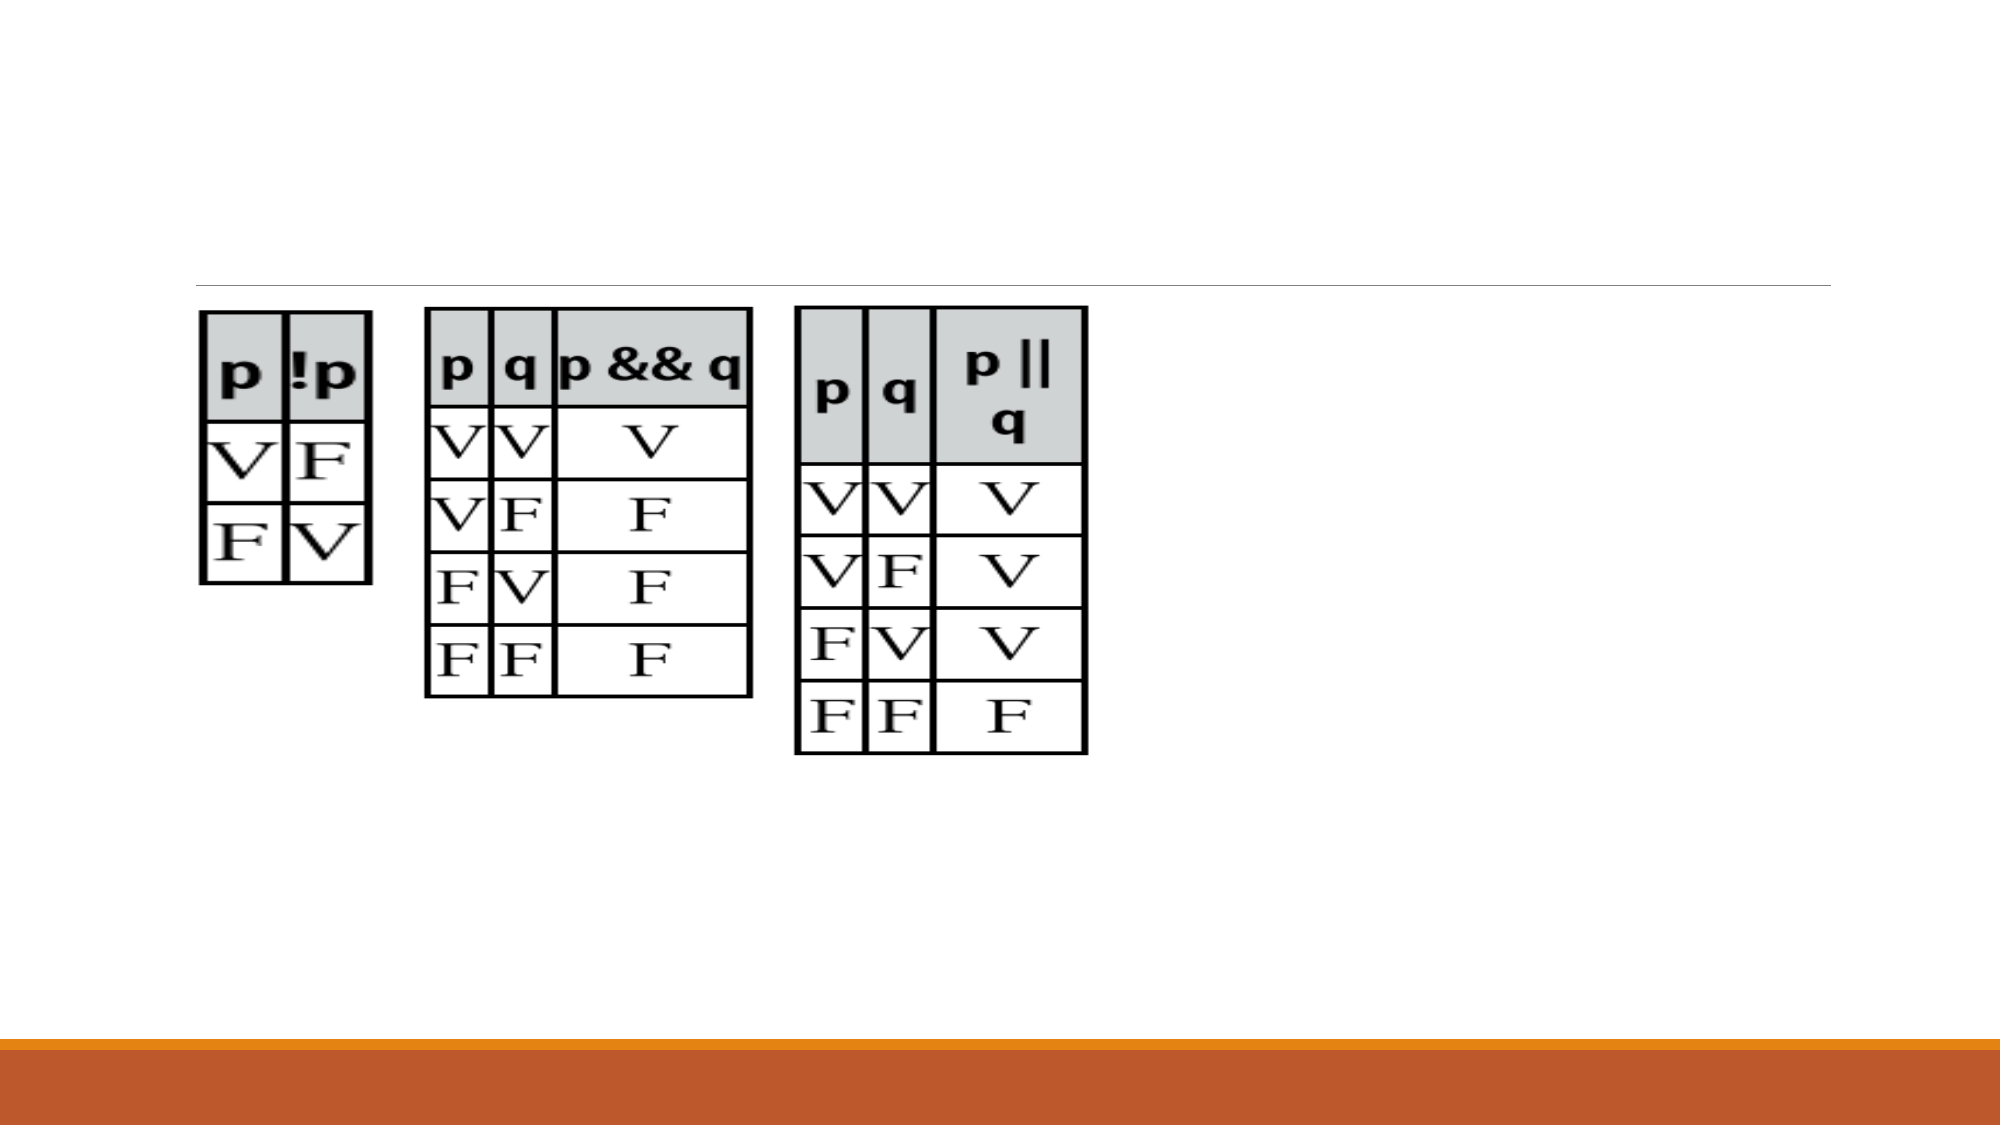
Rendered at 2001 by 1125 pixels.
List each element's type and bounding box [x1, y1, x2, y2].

picture [179, 302, 385, 592]
picture [787, 302, 1096, 760]
list [414, 302, 759, 701]
